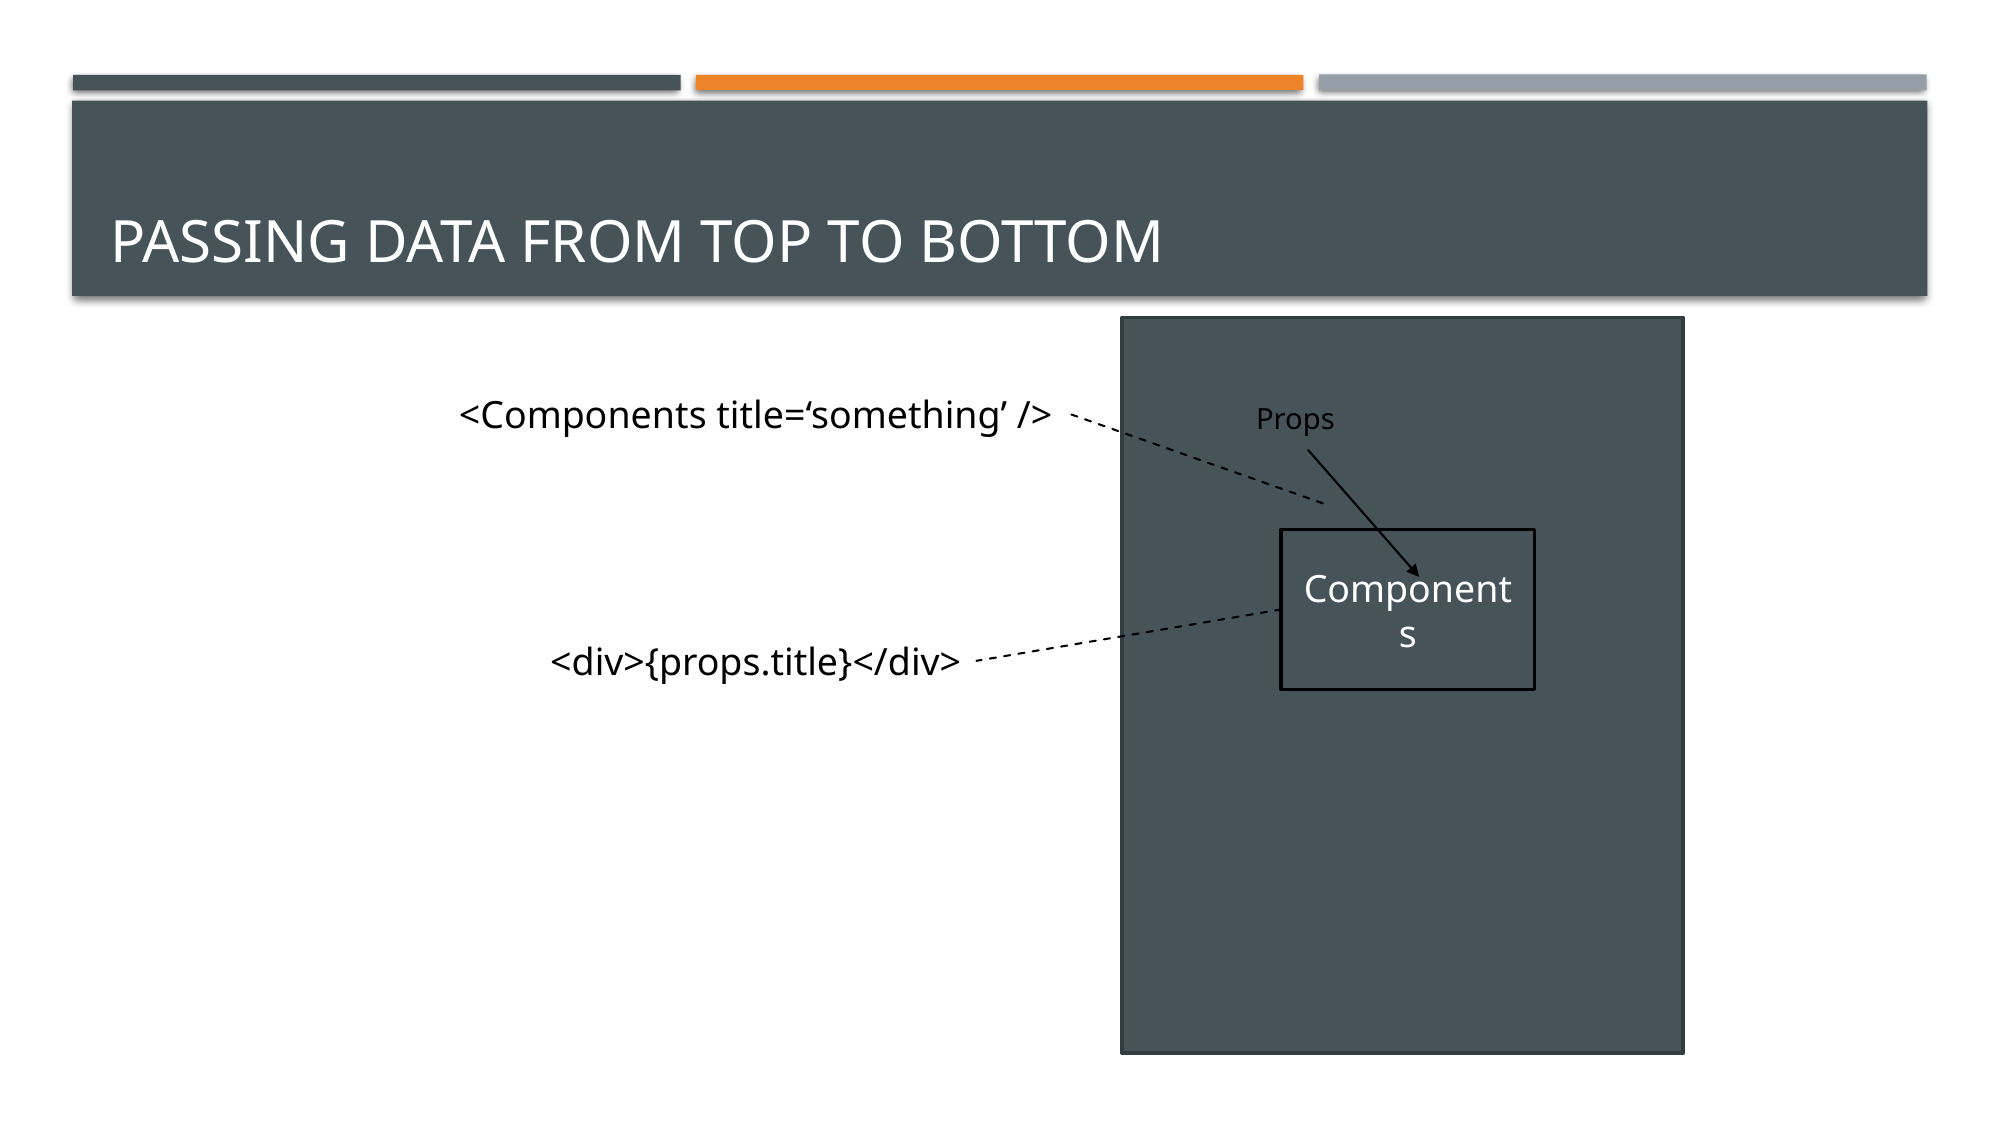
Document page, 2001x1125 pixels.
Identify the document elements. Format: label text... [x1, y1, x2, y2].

text_box Props [1241, 393, 1413, 444]
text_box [1072, 413, 1324, 504]
text_box Components [1279, 528, 1536, 691]
title Passing data from top to bottom [95, 115, 1905, 282]
text_box <Components title=‘something’ /> [444, 383, 1068, 444]
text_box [1307, 449, 1420, 578]
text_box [985, 608, 1282, 662]
text_box <div>{props.title}</div> [535, 630, 977, 691]
text_box [1120, 316, 1685, 1055]
